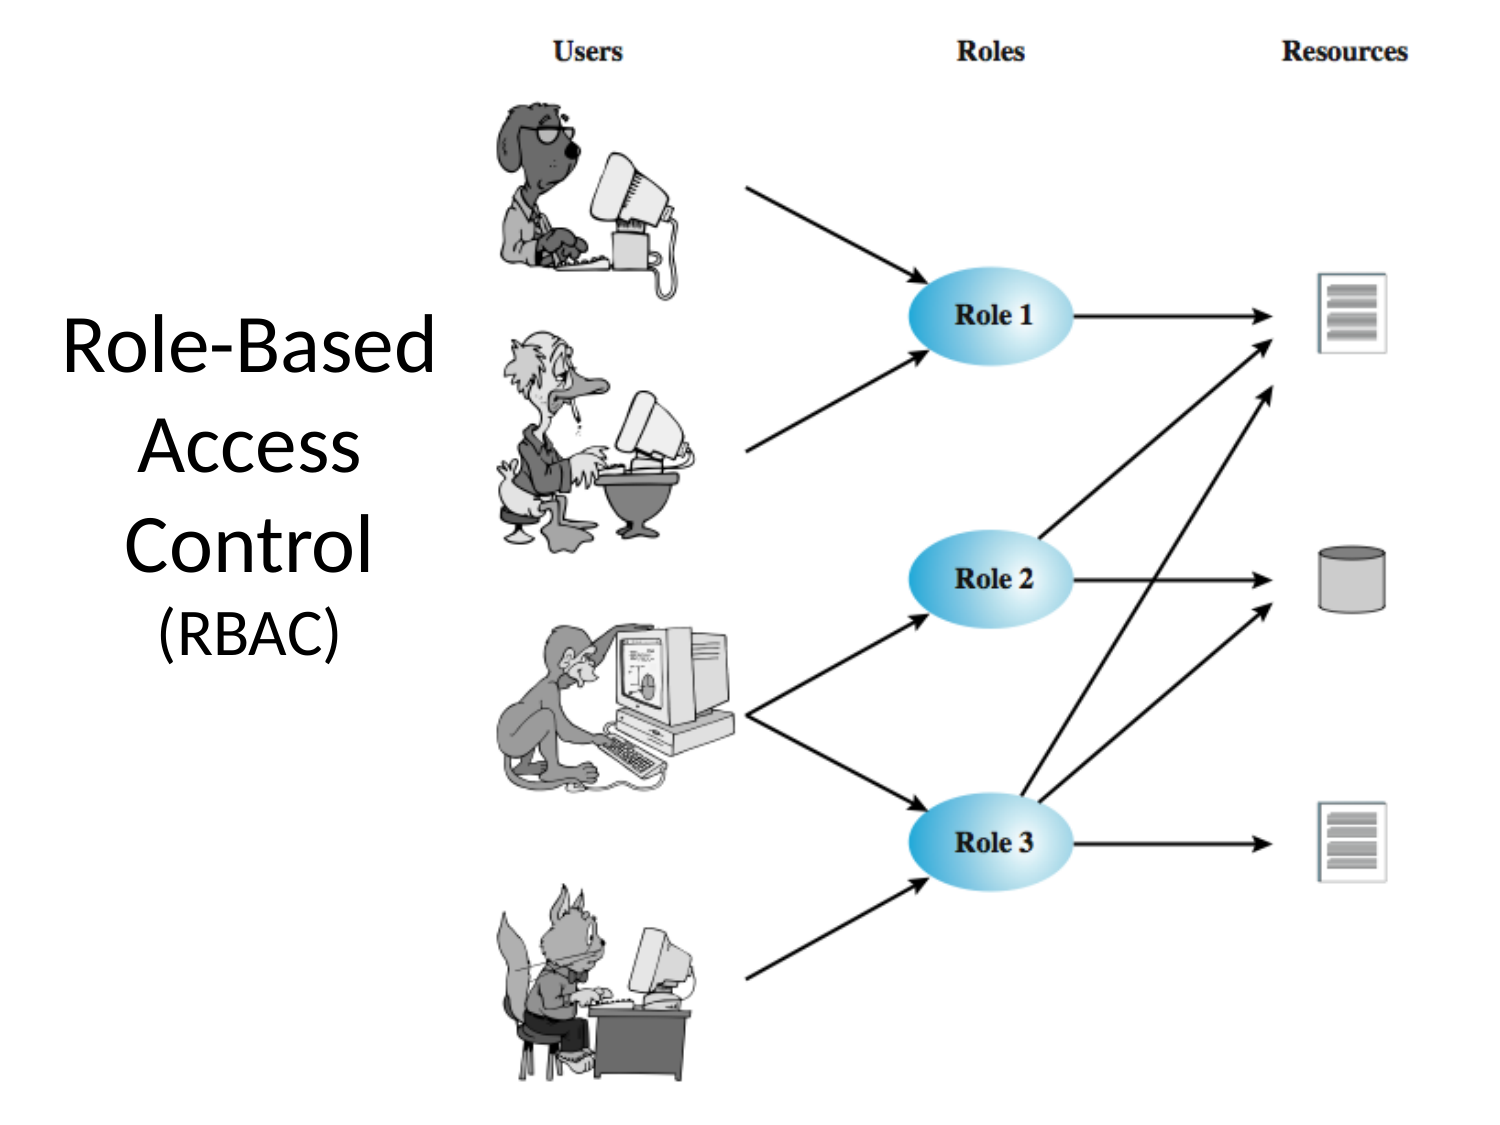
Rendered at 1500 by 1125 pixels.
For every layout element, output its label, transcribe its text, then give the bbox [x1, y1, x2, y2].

picture [431, 0, 1500, 1125]
title Role-Based Access Control (RBAC) [0, 45, 426, 913]
